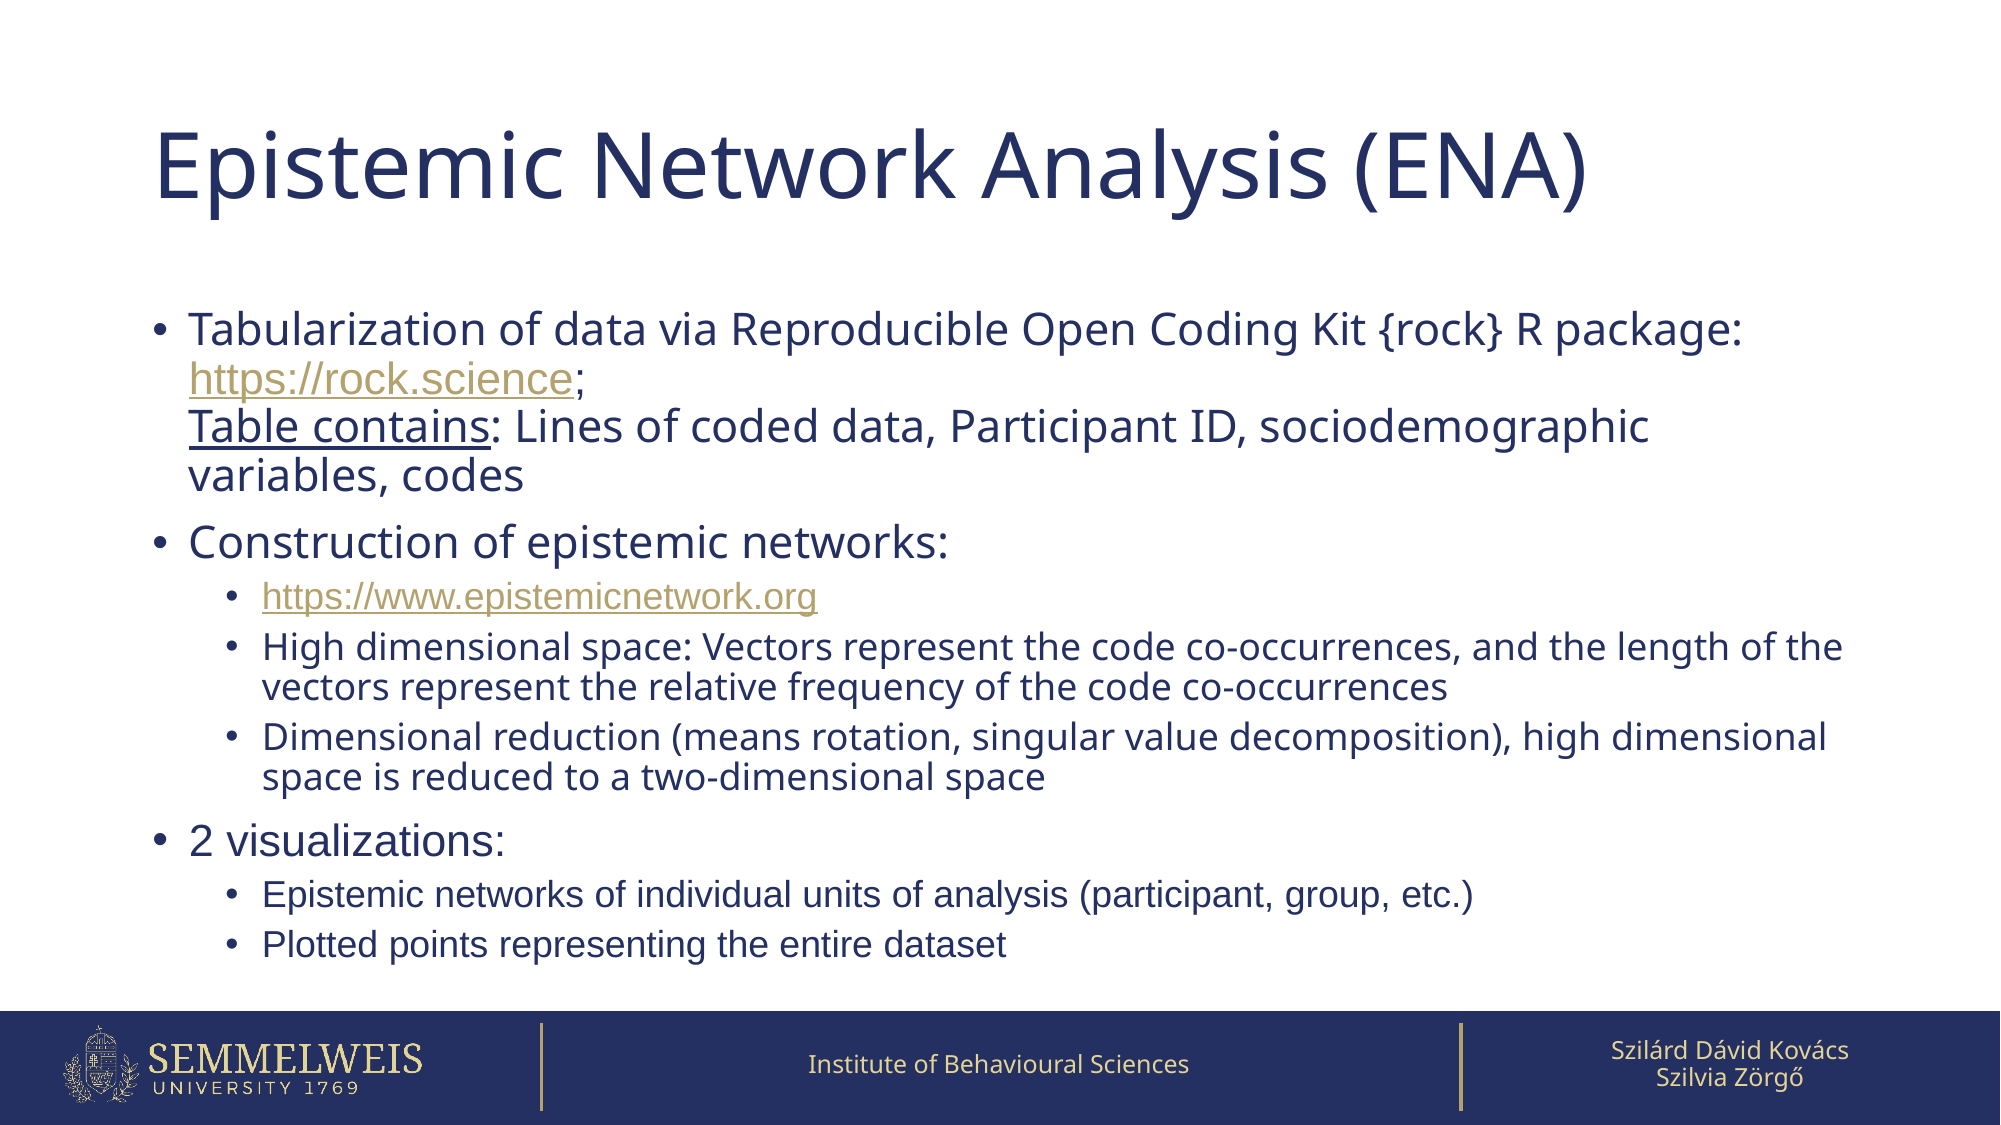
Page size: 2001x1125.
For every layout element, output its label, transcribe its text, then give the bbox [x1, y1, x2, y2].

list Tabularization of data via Reproducible Open Coding Kit {rock} R package: https://rock.science; Table contains: Lines of coded data, Participant ID, sociodemographic variables, codes Construction of epistemic networks: https://www.epistemicnetwork.org High dimensional space: Vectors represent the code co-occurrences, and the length of the vectors represent the relative frequency of the code co-occurrences Dimensional reduction (means rotation, singular value decomposition), high dimensional space is reduced to a two-dimensional space 2 visualizations: Epistemic networks of individual units of analysis (participant, group, etc.) Plotted points representing the entire dataset [137, 299, 1863, 976]
picture [35, 995, 449, 1125]
title Epistemic Network Analysis (ENA) [137, 59, 1863, 278]
